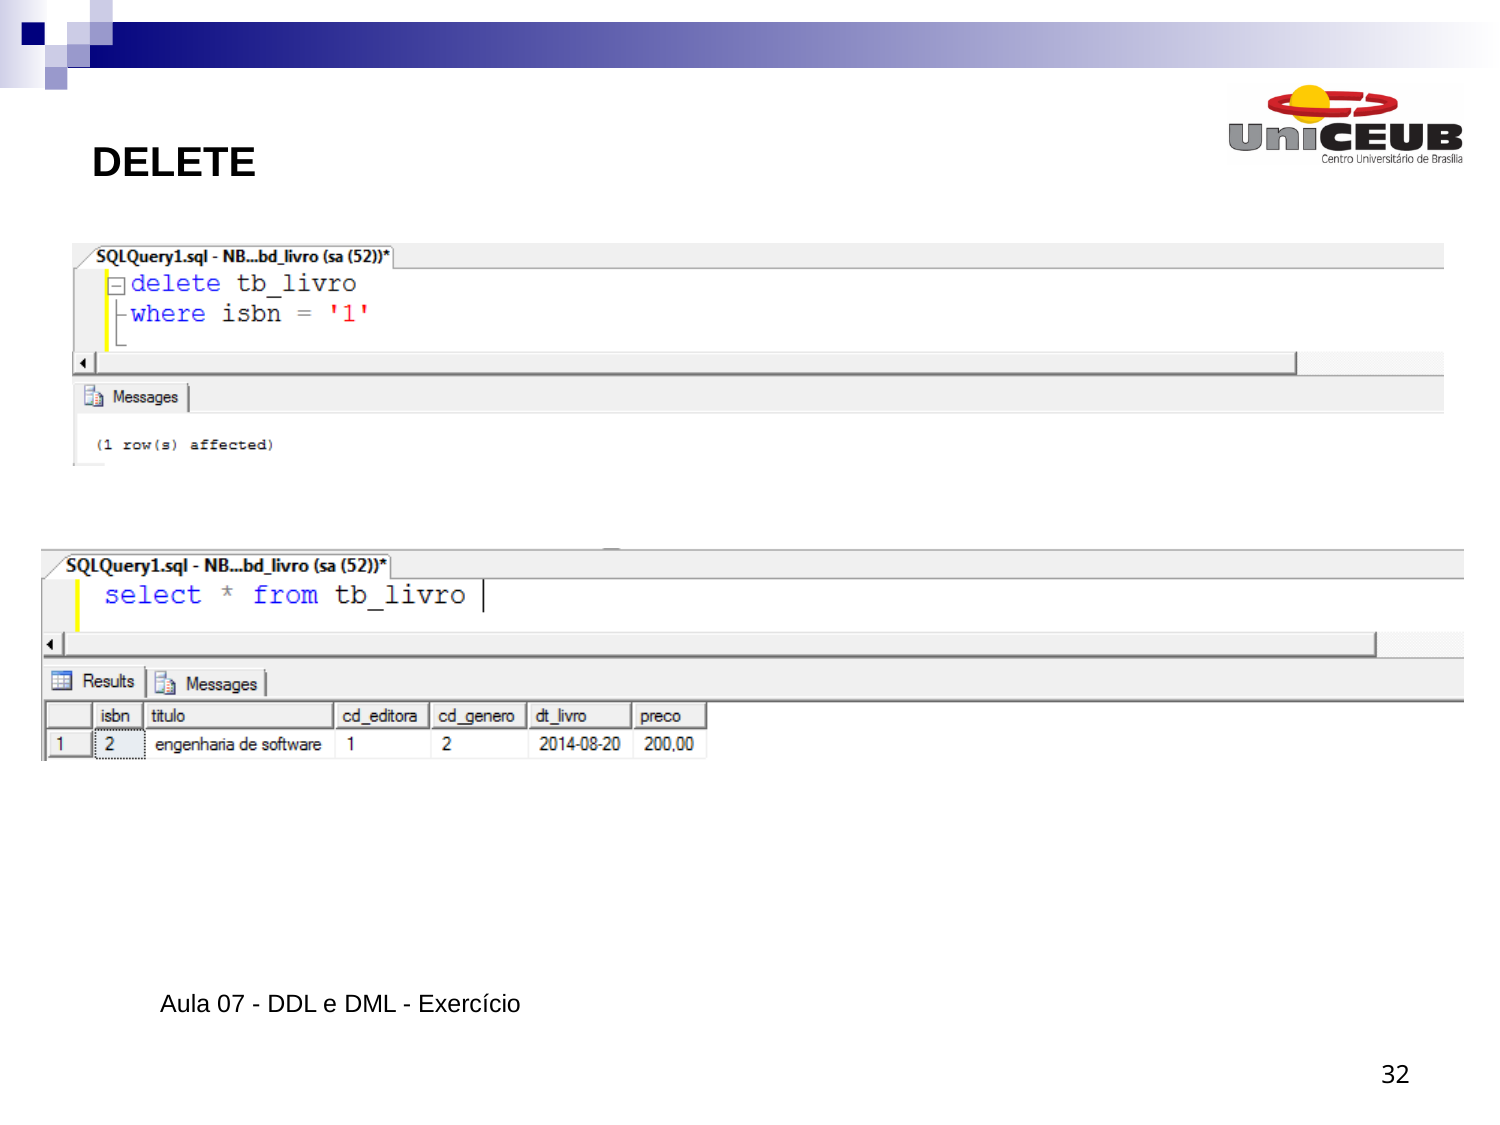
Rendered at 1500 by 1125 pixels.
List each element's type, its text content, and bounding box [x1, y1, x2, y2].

text_box DELETE [76, 127, 1145, 194]
picture [1227, 83, 1464, 165]
text_box ‹#› [1074, 1024, 1425, 1100]
footer Aula 07 - DDL e DML - Exercício [103, 950, 579, 1025]
picture [72, 243, 1444, 466]
picture [40, 547, 1464, 761]
